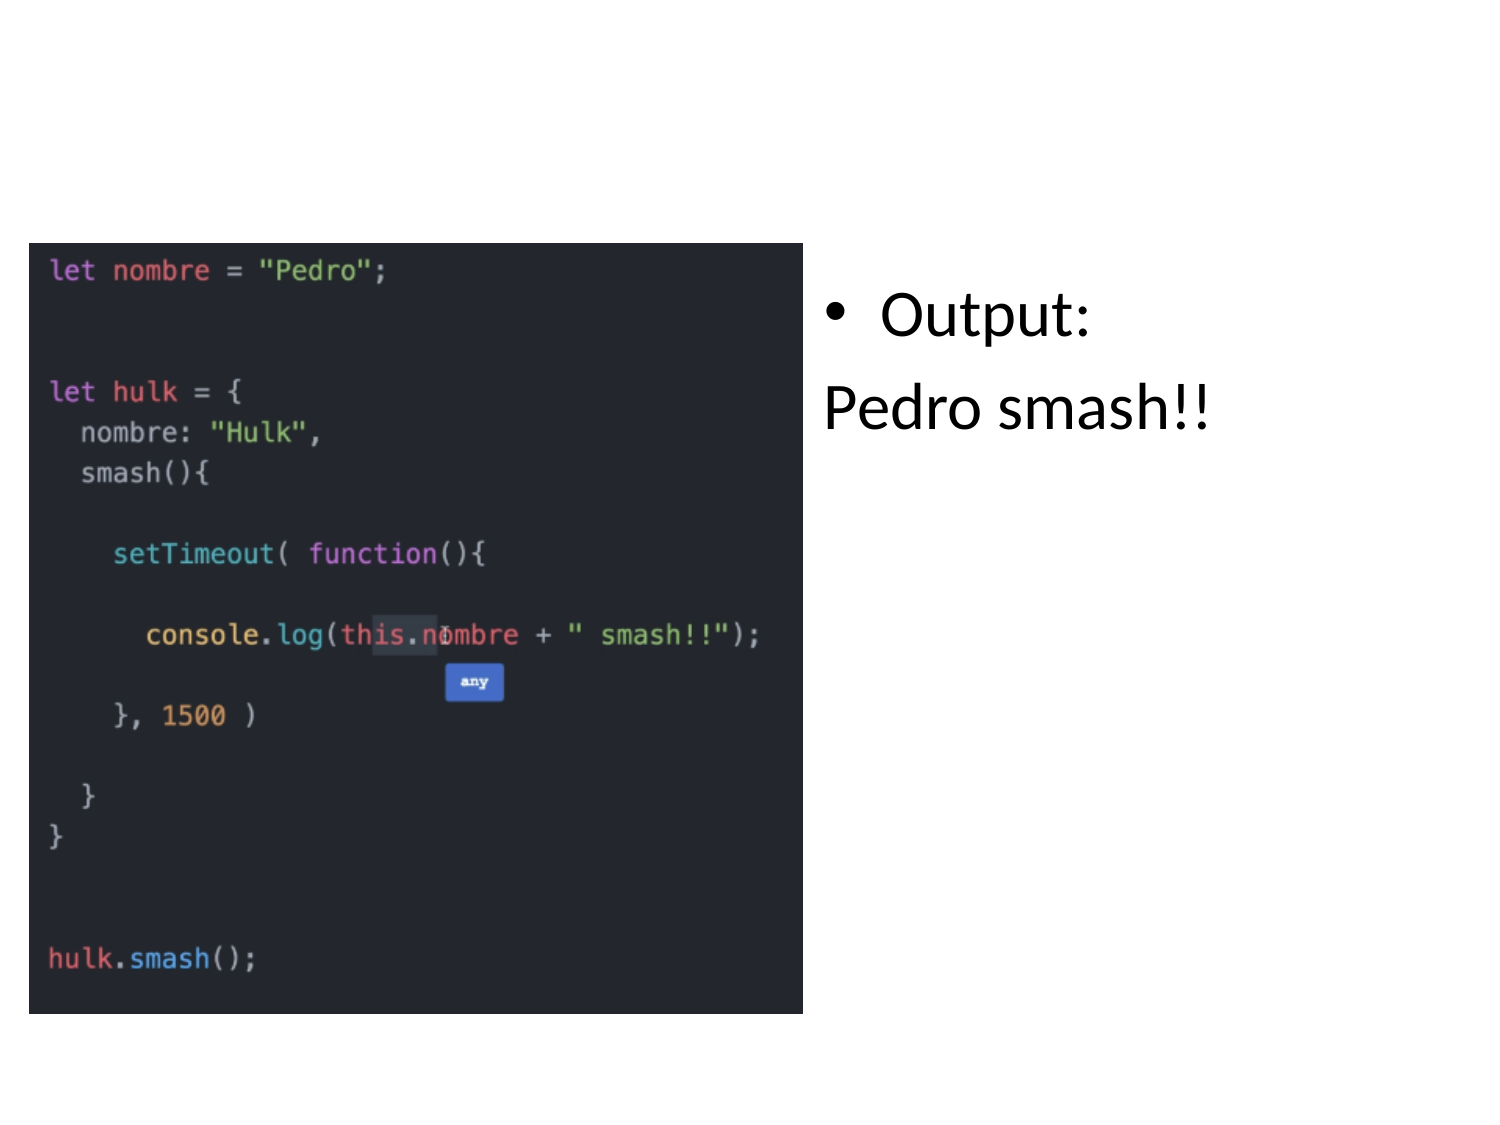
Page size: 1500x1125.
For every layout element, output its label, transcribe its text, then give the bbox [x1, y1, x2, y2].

list Output: Pedro smash!! [809, 262, 1425, 1005]
picture [29, 243, 804, 1015]
